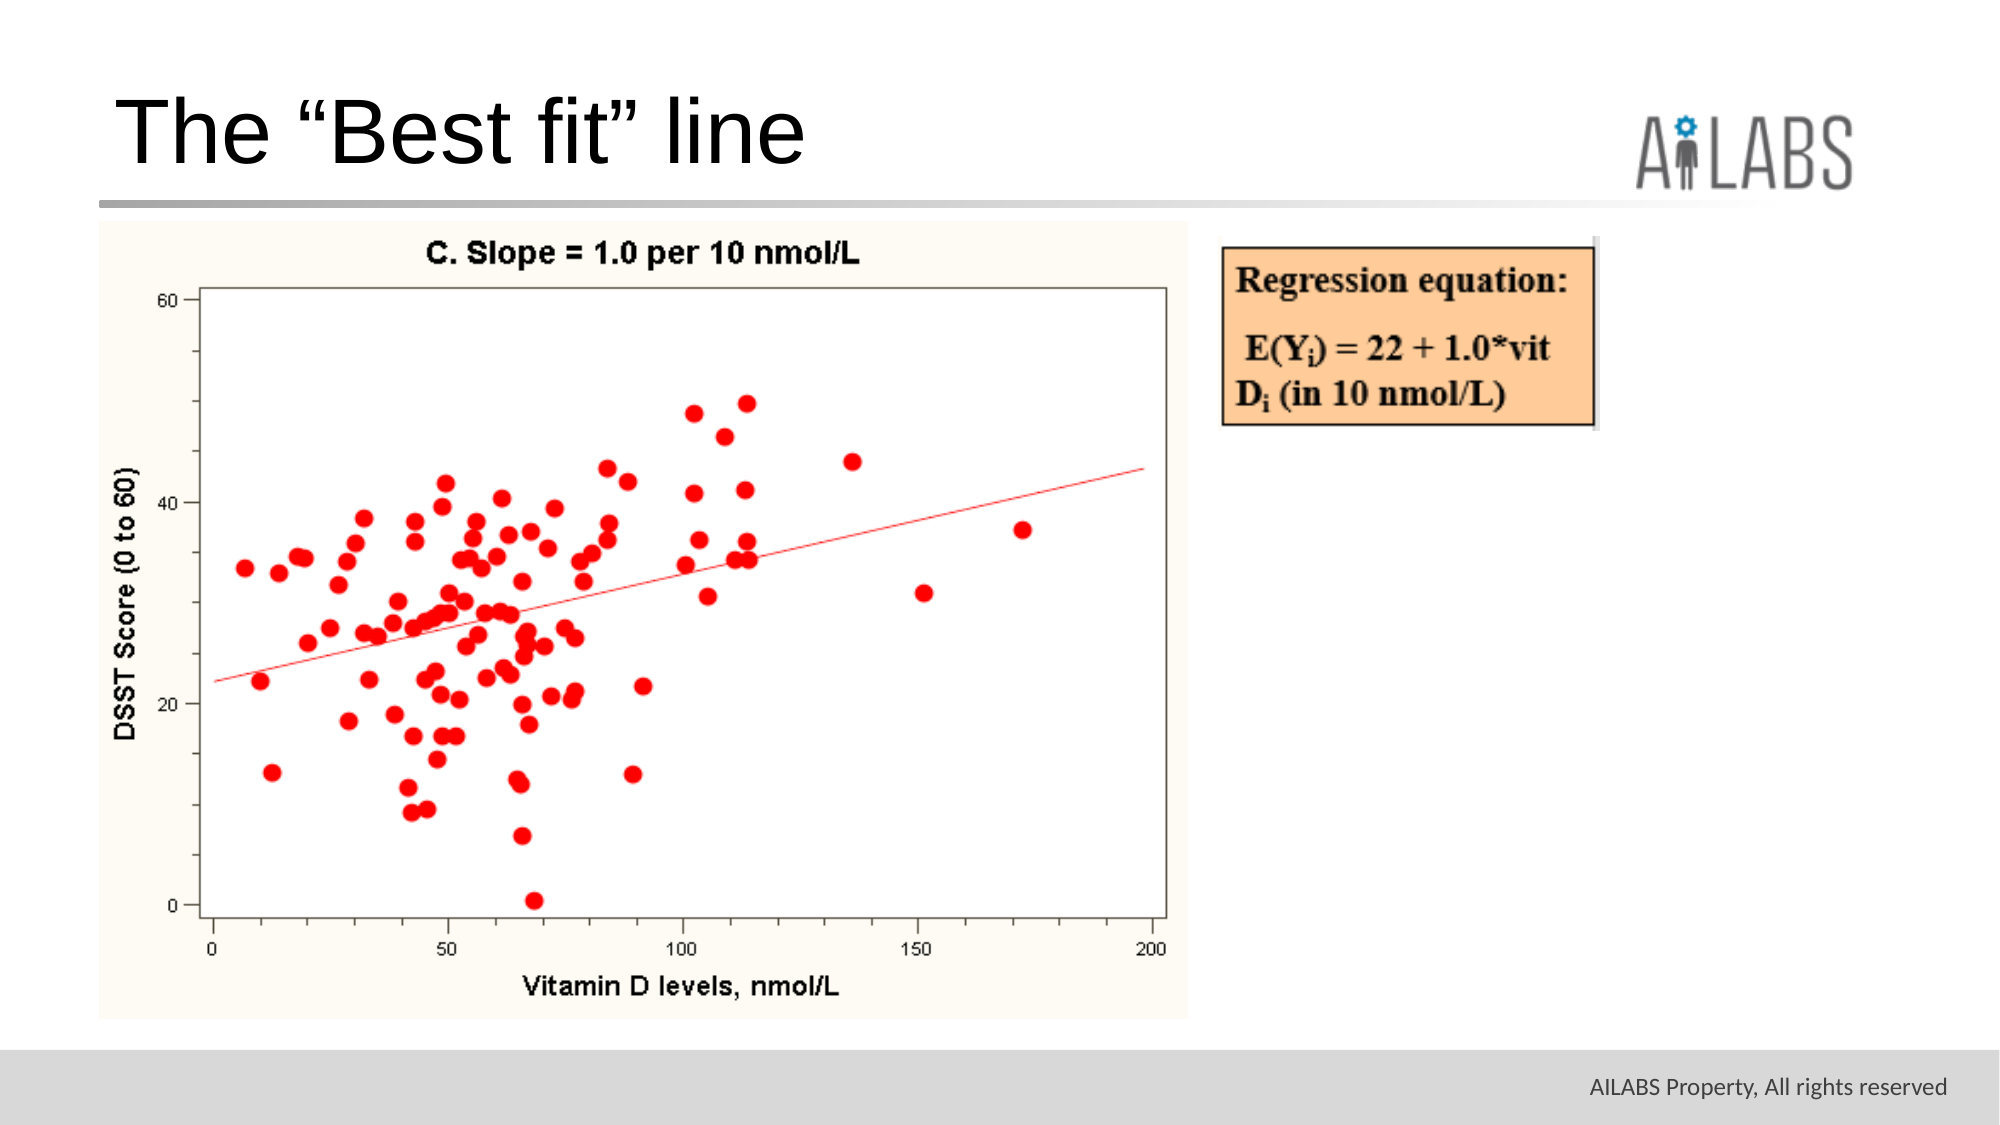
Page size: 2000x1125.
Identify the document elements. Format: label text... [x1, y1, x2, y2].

picture [1218, 236, 1600, 431]
text_box The “Best fit” line [99, 63, 1372, 189]
text_box AILABS Property, All rights reserved [1574, 1062, 1965, 1108]
picture [1599, 112, 1888, 193]
text_box [0, 1049, 2000, 1125]
text_box [99, 200, 1780, 208]
picture [99, 221, 1188, 1020]
